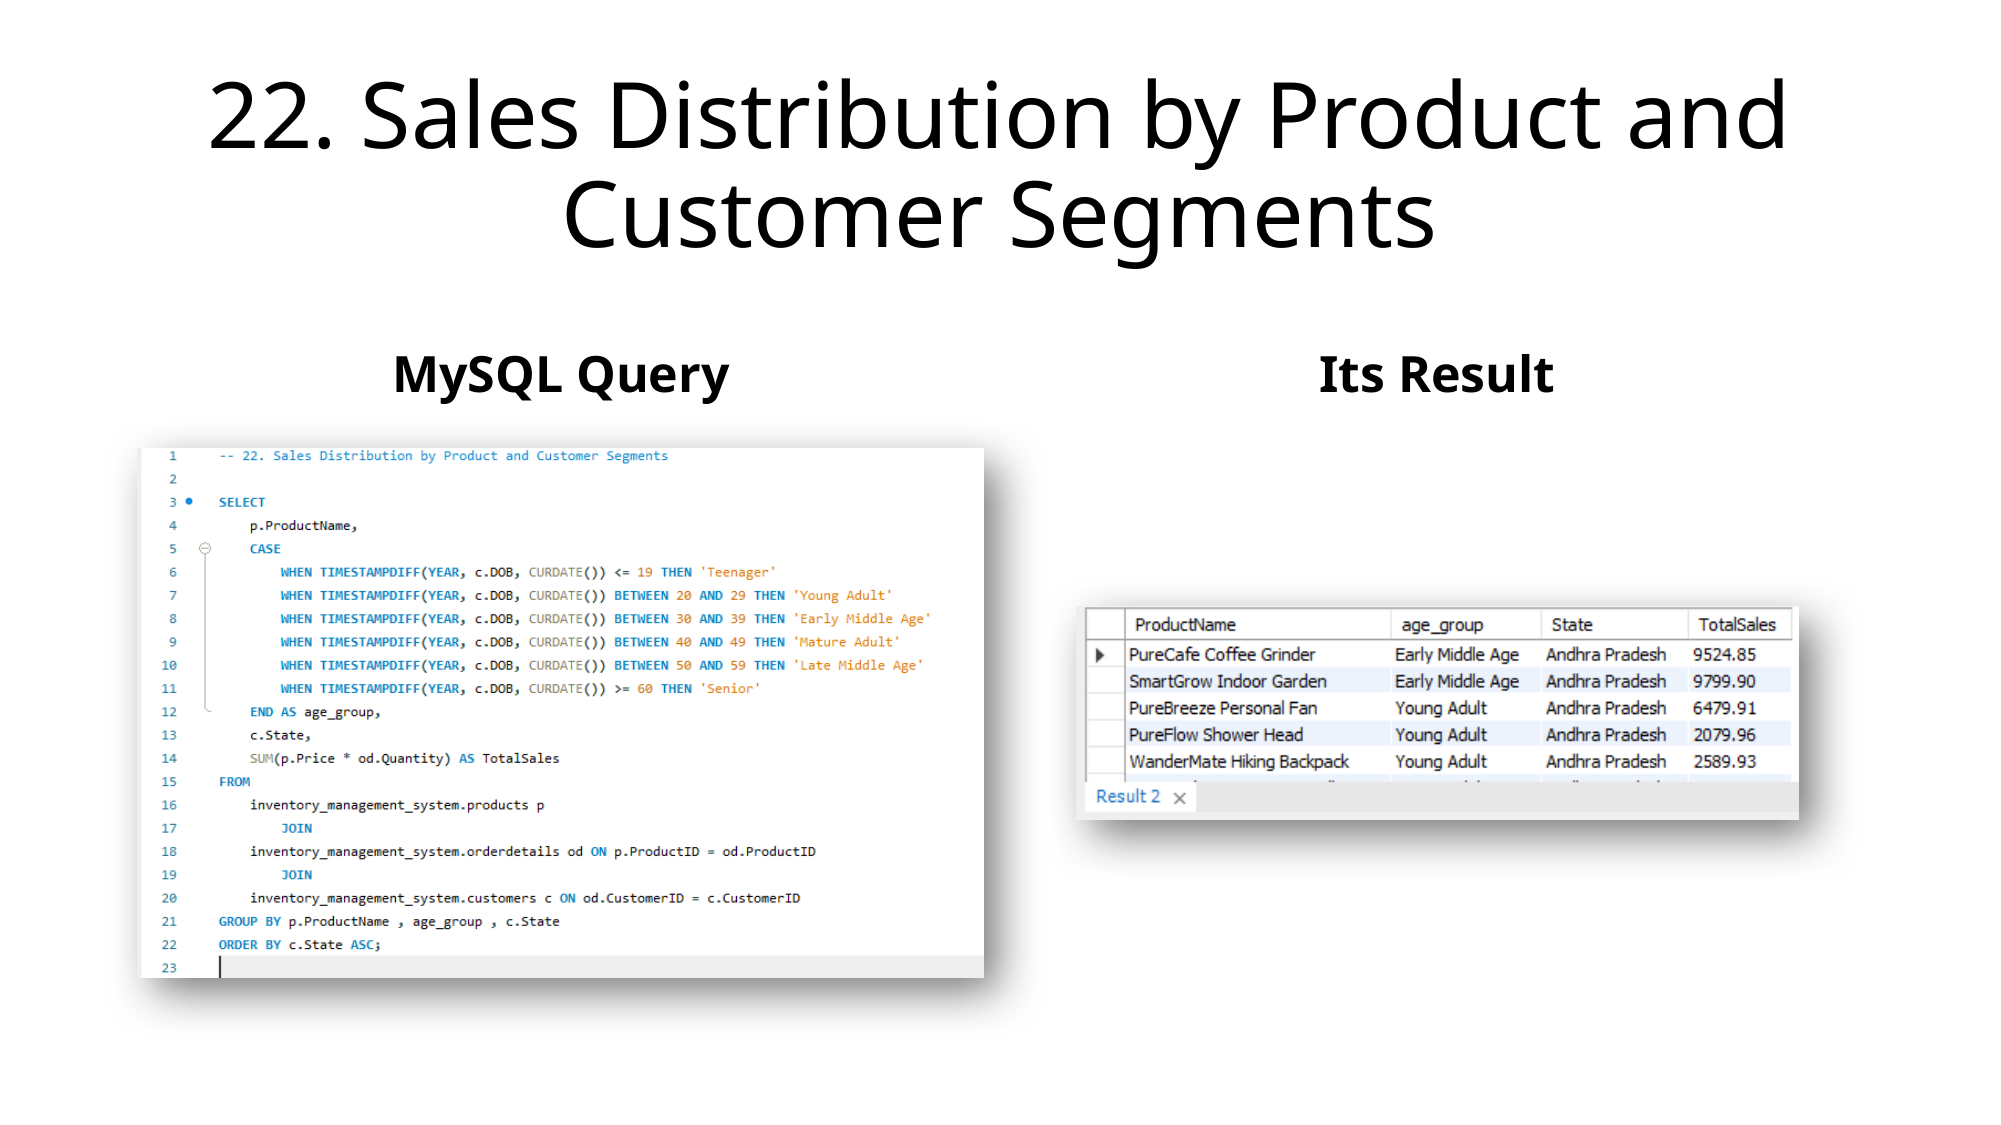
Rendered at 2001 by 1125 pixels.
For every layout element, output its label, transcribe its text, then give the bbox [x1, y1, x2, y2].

list MySQL Query [137, 275, 984, 411]
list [137, 448, 985, 978]
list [1076, 606, 1800, 820]
title 22. Sales Distribution by Product and Customer Segments [0, 59, 2000, 278]
list Its Result [1012, 275, 1863, 411]
